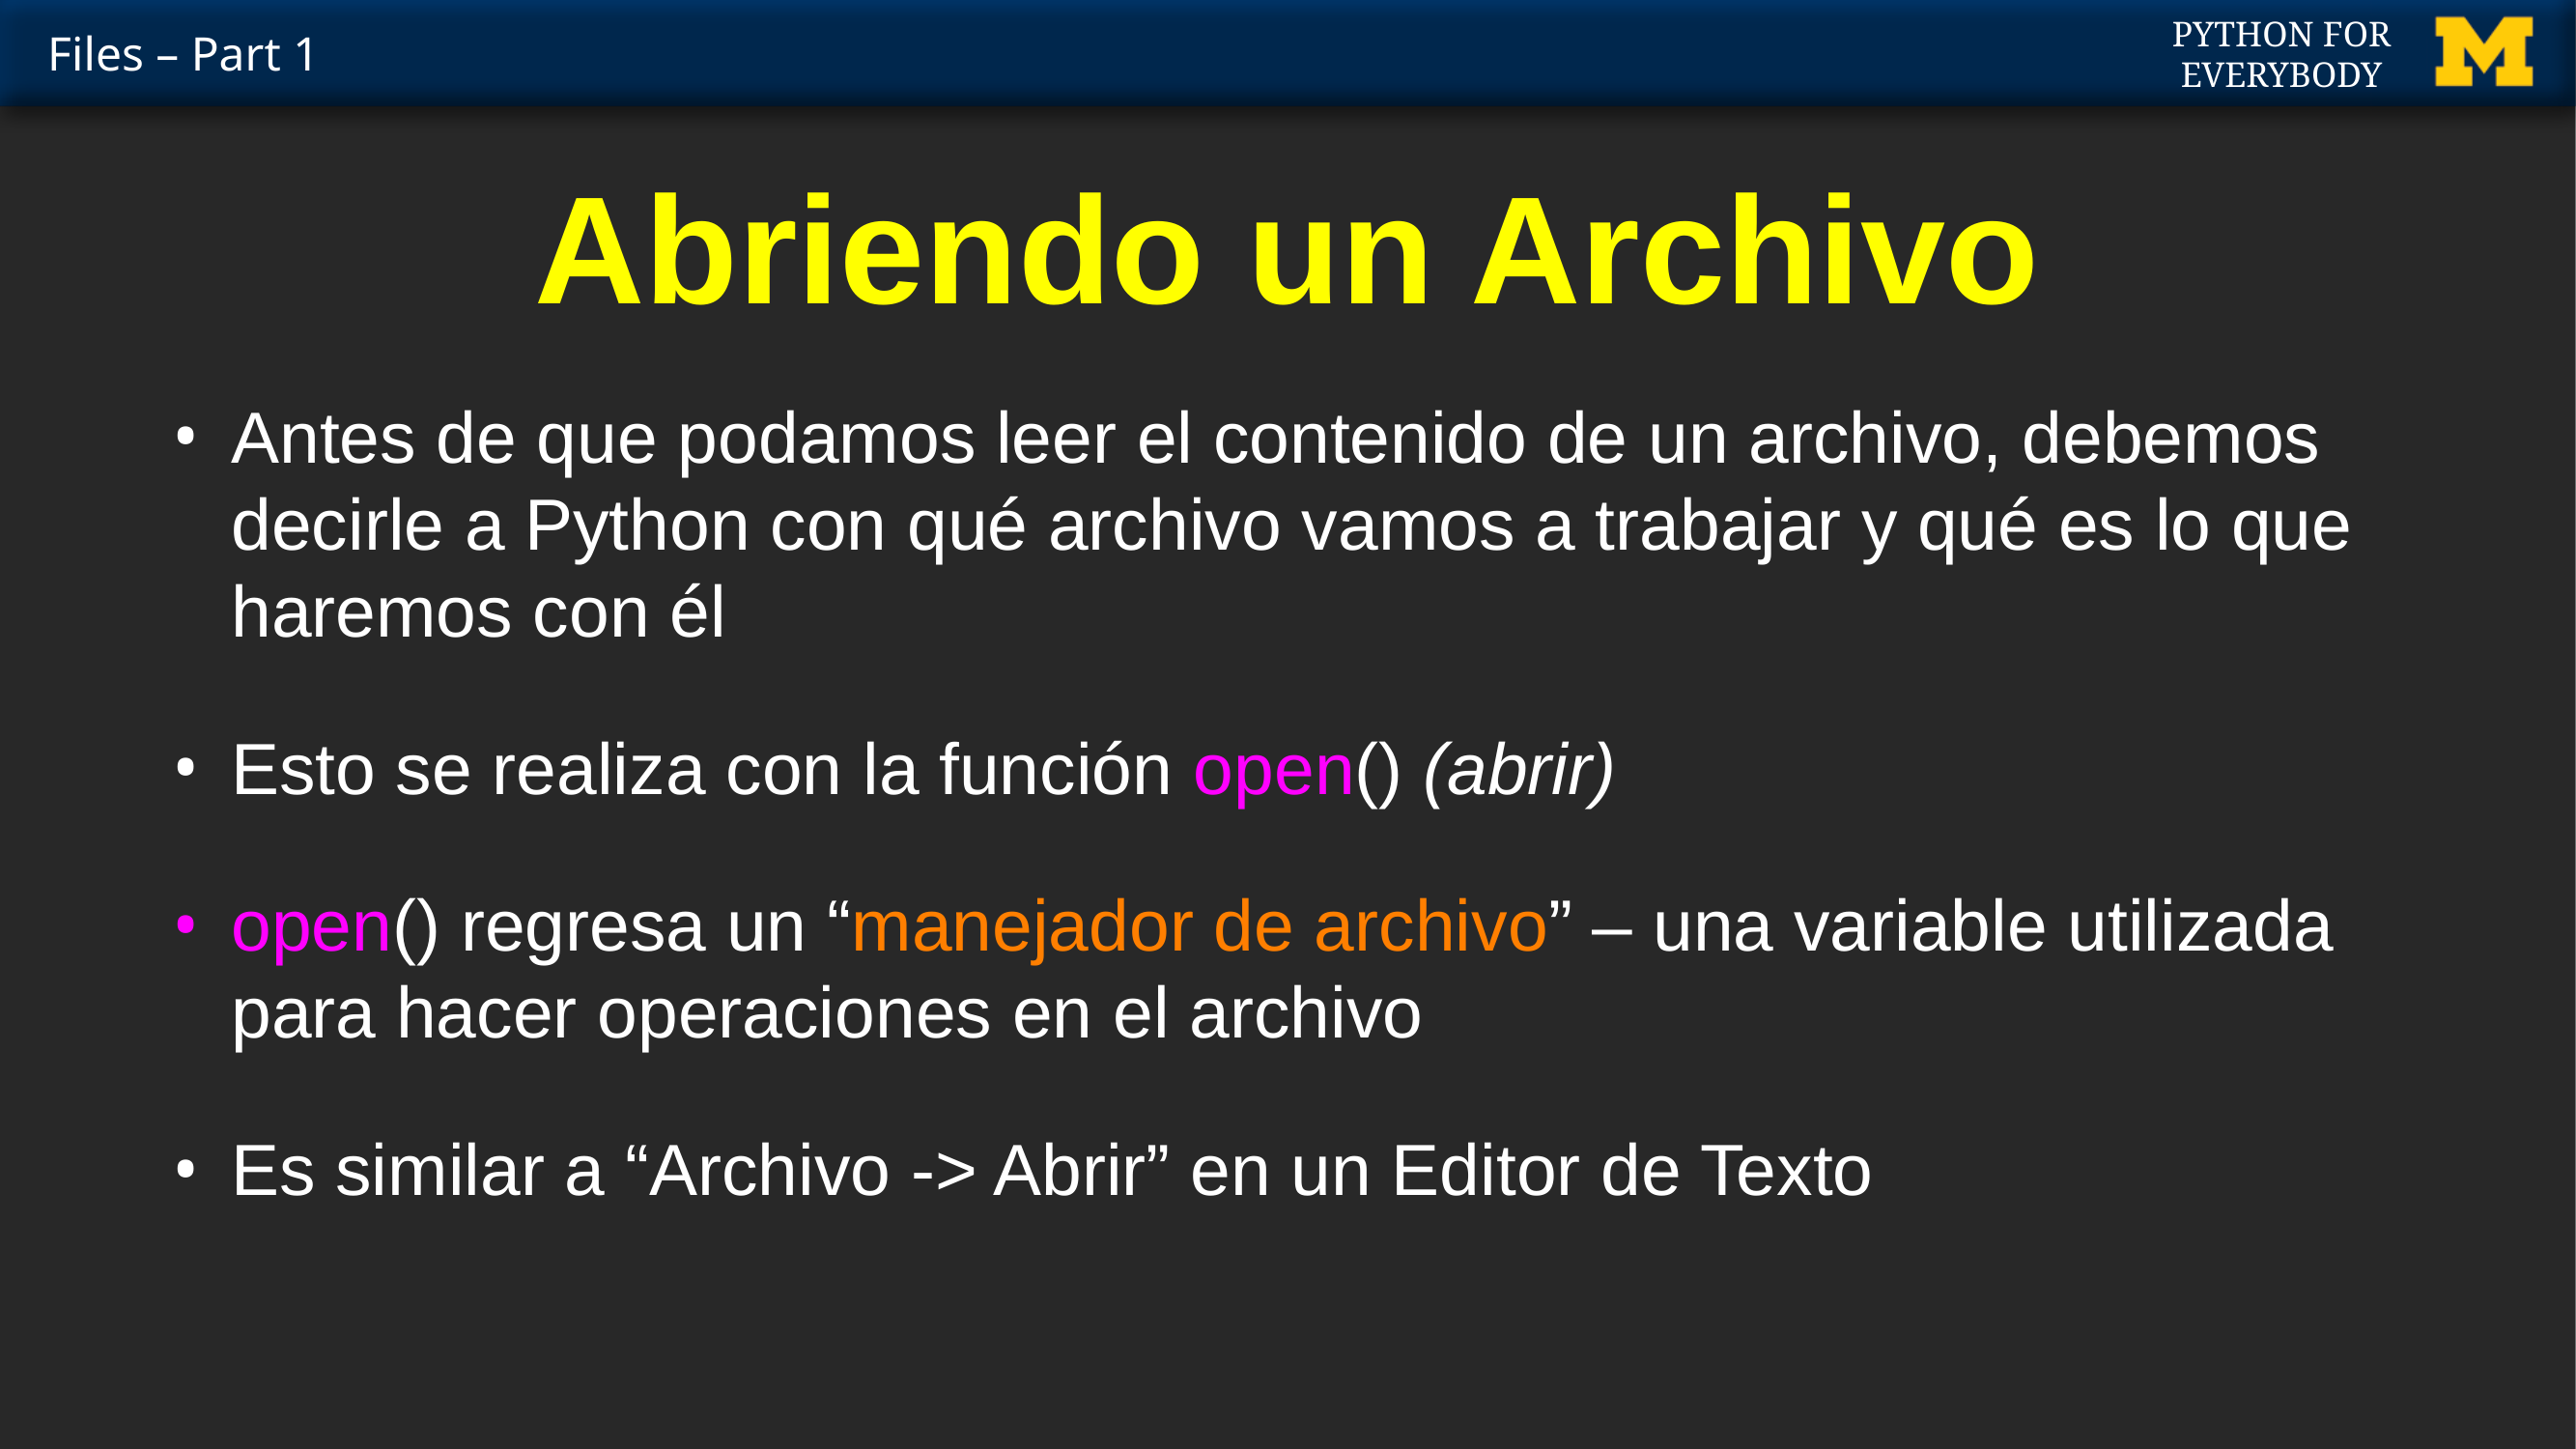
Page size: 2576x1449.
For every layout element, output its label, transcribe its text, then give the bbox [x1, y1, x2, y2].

picture [0, 0, 2576, 1449]
title Abriendo un Archivo [99, 143, 2476, 342]
list Antes de que podamos leer el contenido de un archivo, debemos decirle a Python con qué archivo vamos a trabajar y qué es lo que haremos con él Esto se realiza con la función open() (abrir) open() regresa un “manejador de archivo” – una variable utilizada para hacer operaciones en el archivo Es similar a “Archivo -> Abrir” en un Editor de Texto [106, 332, 2425, 1268]
